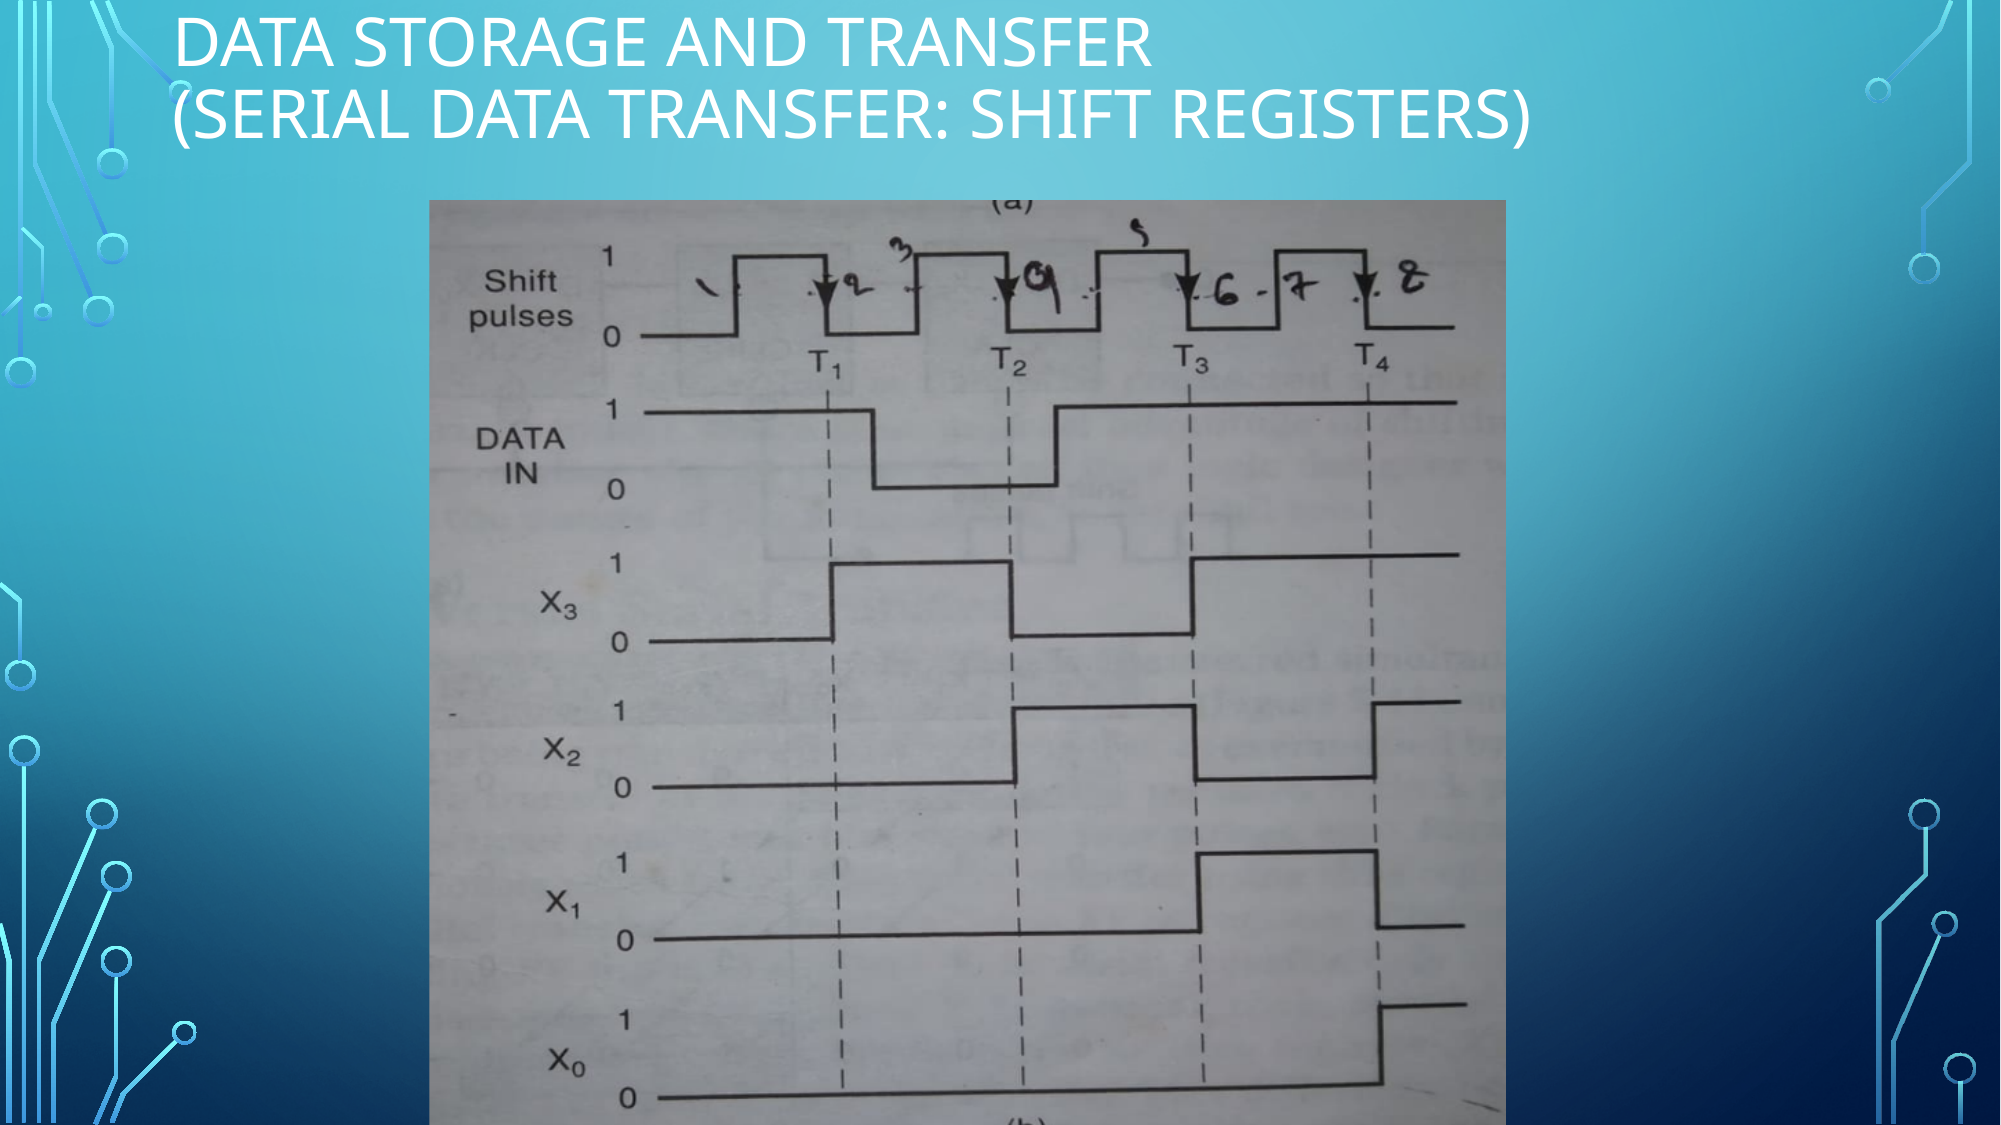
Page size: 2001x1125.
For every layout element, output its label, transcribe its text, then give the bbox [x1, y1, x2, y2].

picture [429, 123, 1506, 1125]
title Data storage and transfer (serial data transfer: shift registers) [157, 0, 1783, 243]
